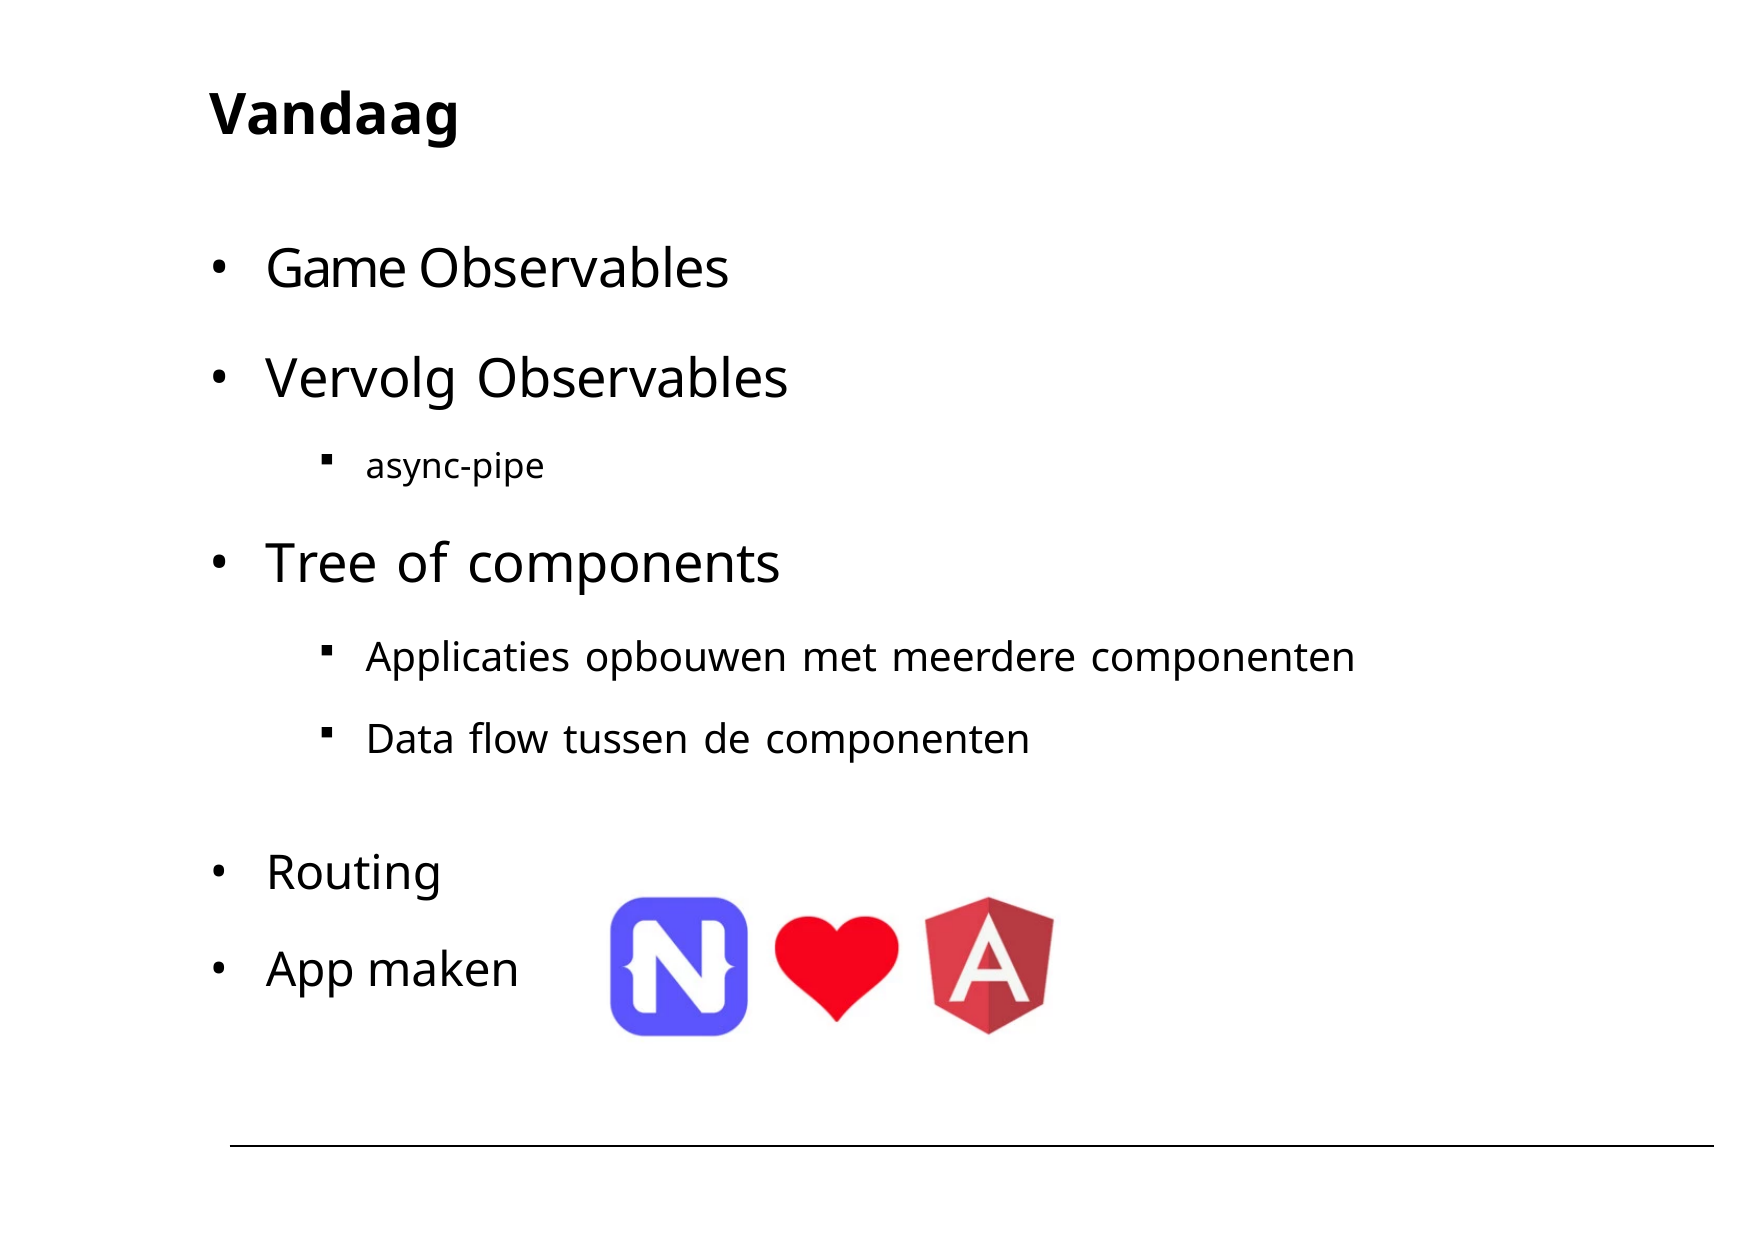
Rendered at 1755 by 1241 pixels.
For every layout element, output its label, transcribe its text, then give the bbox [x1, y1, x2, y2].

title Vandaag [207, 77, 1547, 285]
text_box Game Observables Vervolg Observables async-pipe Tree of components Applicaties opbouwen met meerdere componenten Data flow tussen de componenten Routing App maken [207, 233, 1403, 1191]
picture [601, 882, 1061, 1044]
